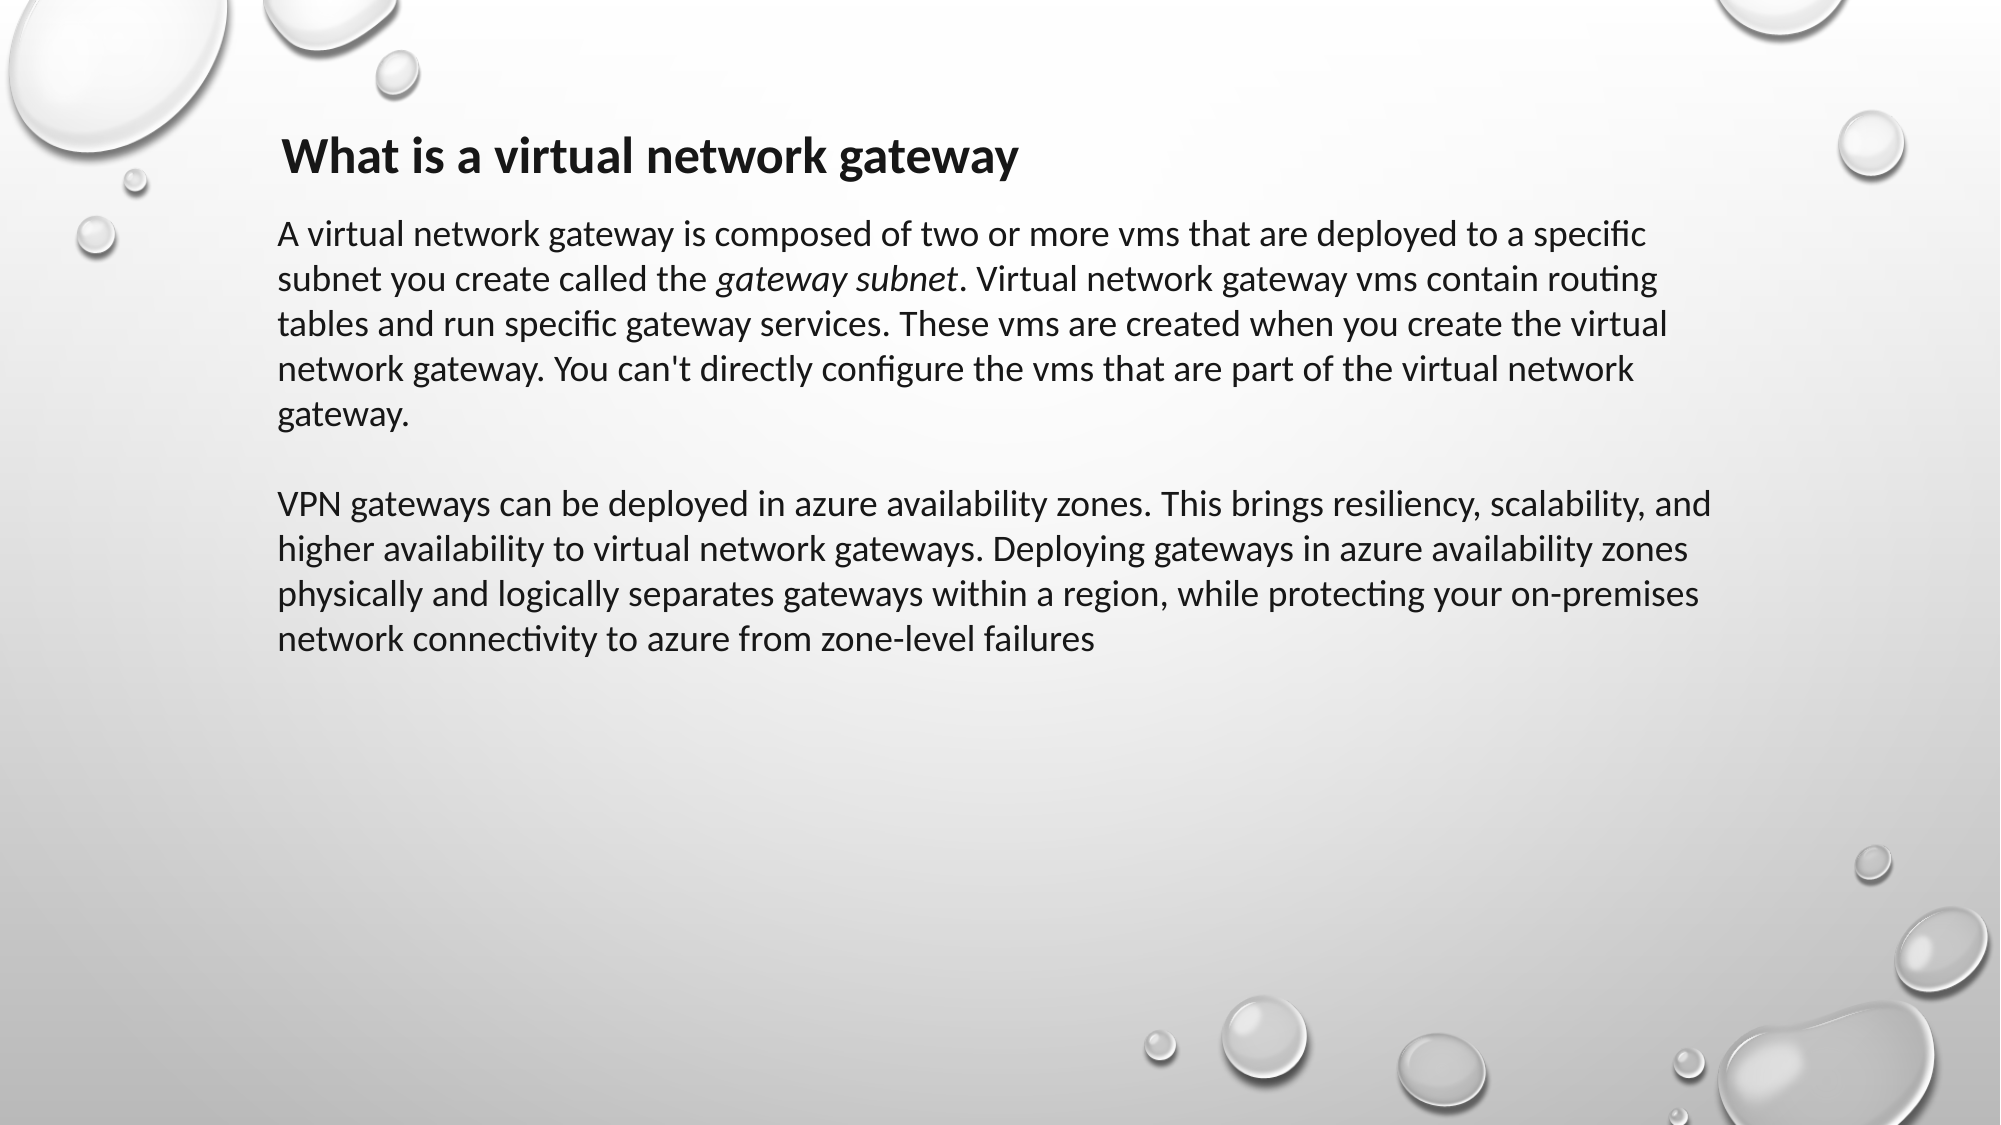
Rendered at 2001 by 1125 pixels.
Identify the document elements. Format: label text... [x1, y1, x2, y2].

picture [0, 0, 2000, 1125]
text_box A virtual network gateway is composed of two or more vms that are deployed to a specific subnet you create called the gateway subnet. Virtual network gateway vms contain routing tables and run specific gateway services. These vms are created when you create the virtual network gateway. You can't directly configure the vms that are part of the virtual network gateway. [262, 201, 1768, 442]
text_box VPN gateways can be deployed in azure availability zones. This brings resiliency, scalability, and higher availability to virtual network gateways. Deploying gateways in azure availability zones physically and logically separates gateways within a region, while protecting your on-premises network connectivity to azure from zone-level failures [262, 471, 1768, 666]
text_box What is a virtual network gateway [266, 114, 1035, 192]
